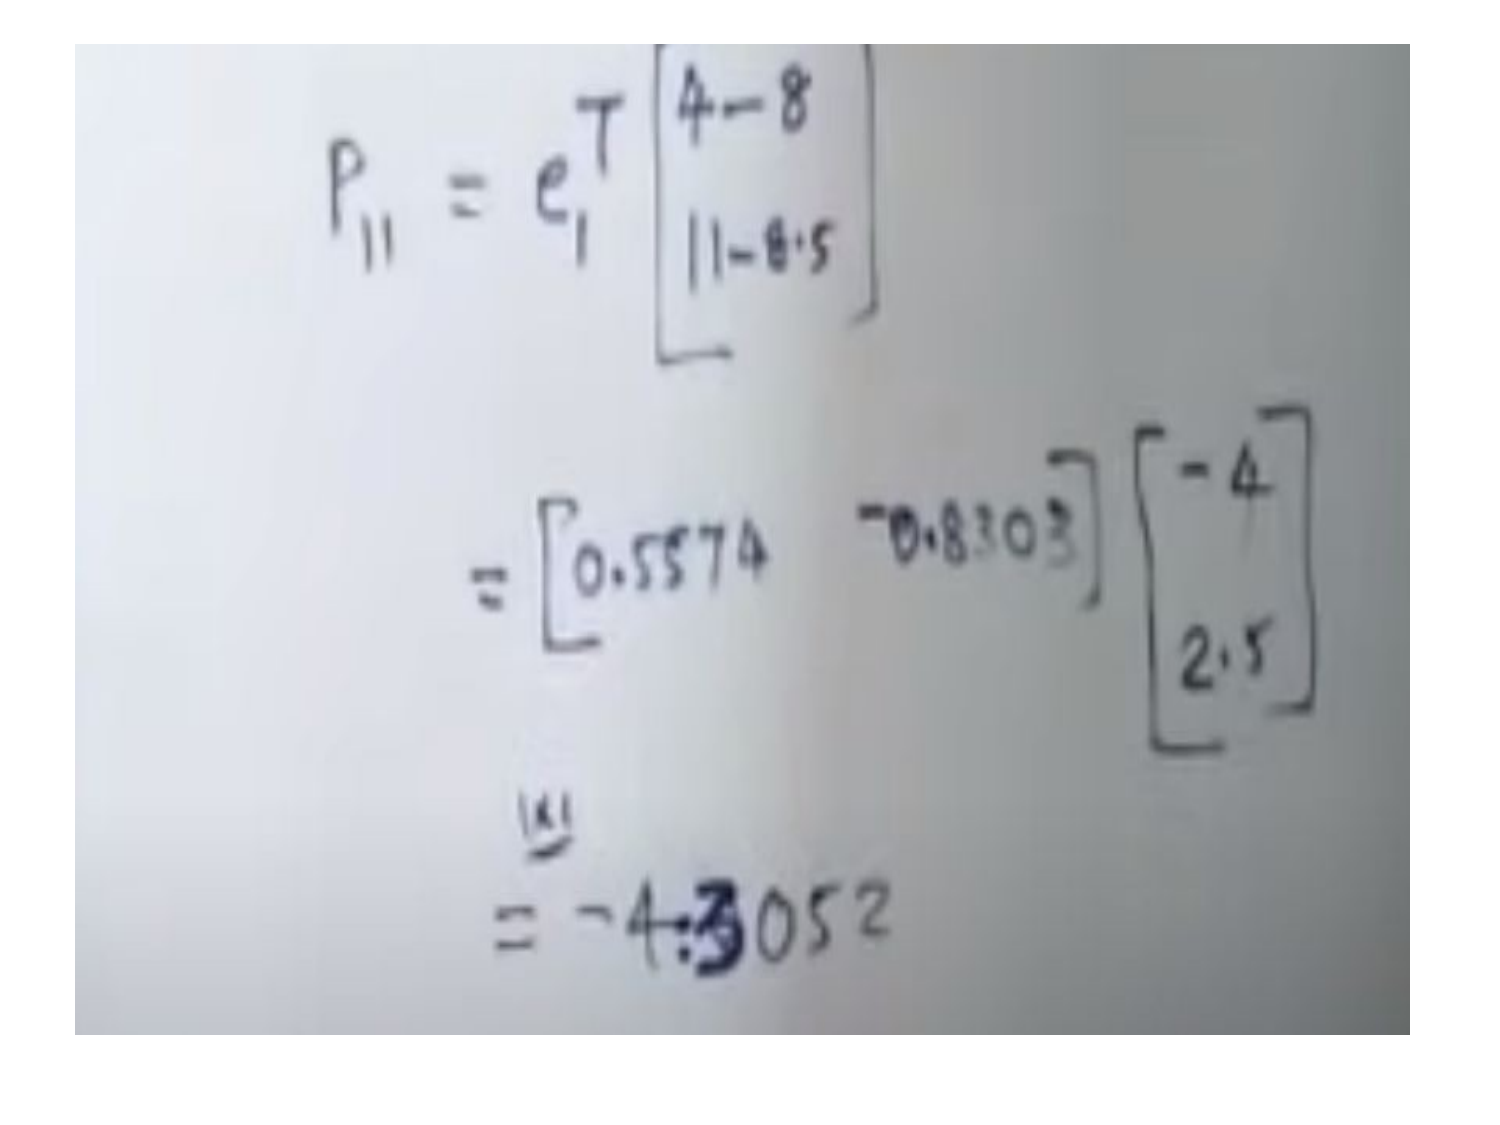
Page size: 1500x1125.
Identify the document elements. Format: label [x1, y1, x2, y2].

picture [74, 44, 1410, 1036]
